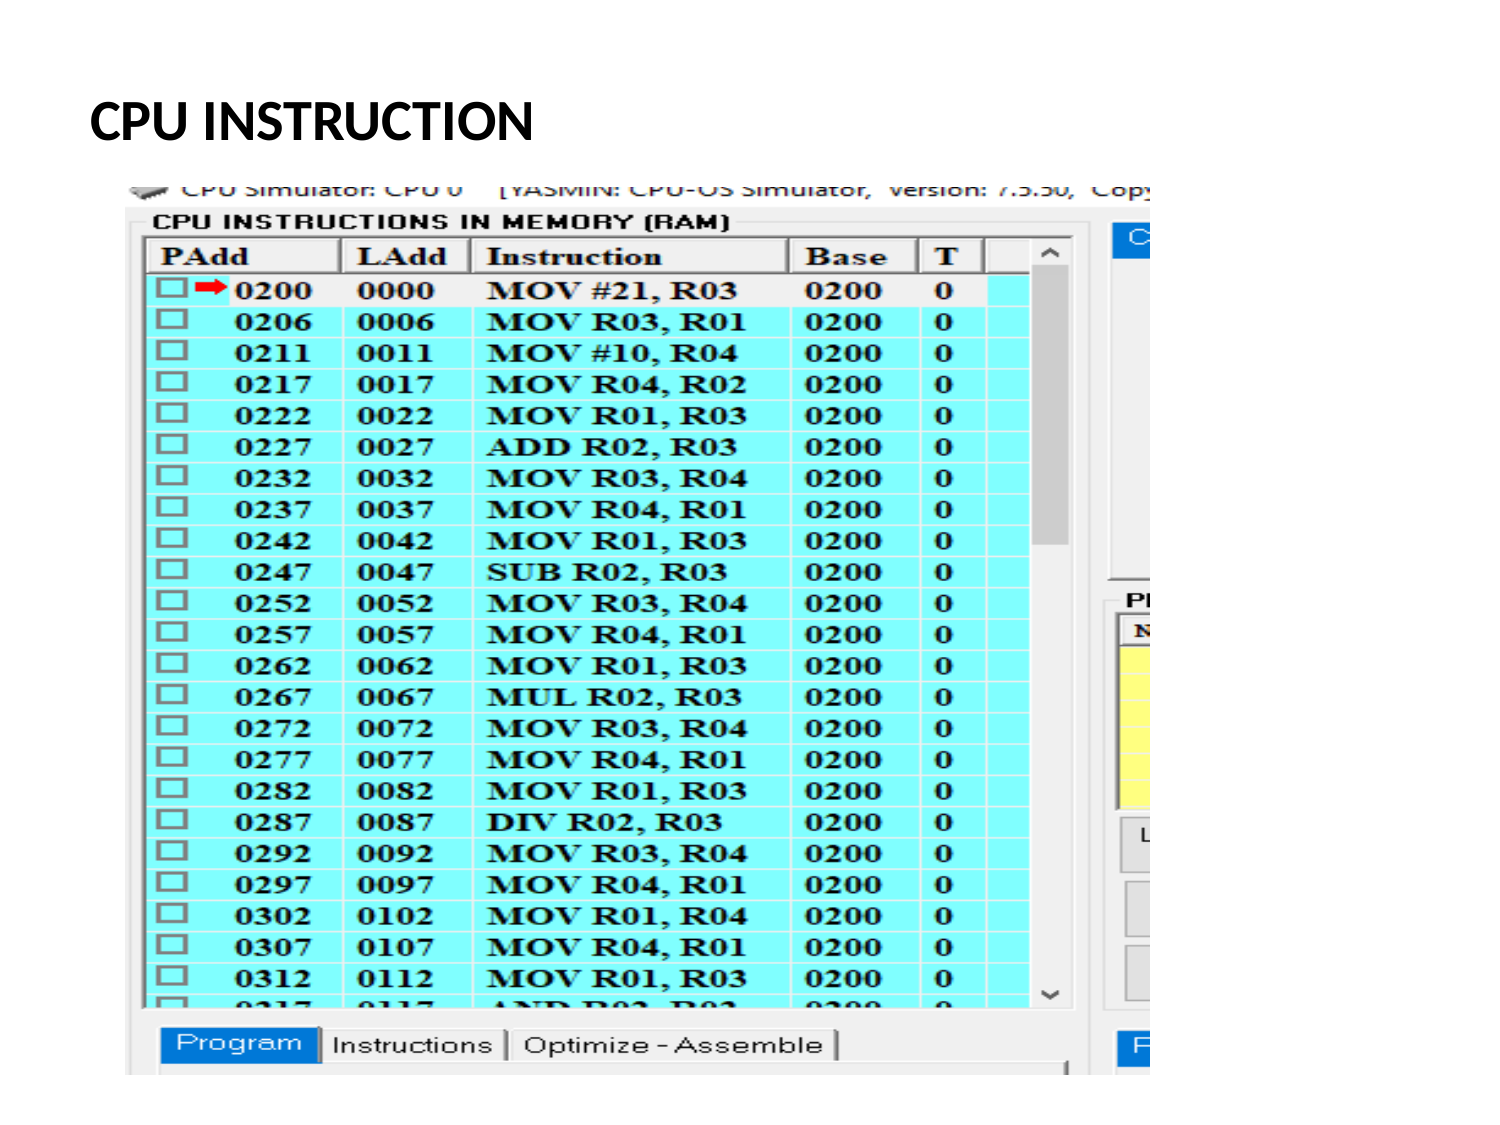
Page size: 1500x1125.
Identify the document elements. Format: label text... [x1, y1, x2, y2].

list CPU INSTRUCTION [75, 75, 1375, 1005]
picture [124, 187, 1151, 1076]
